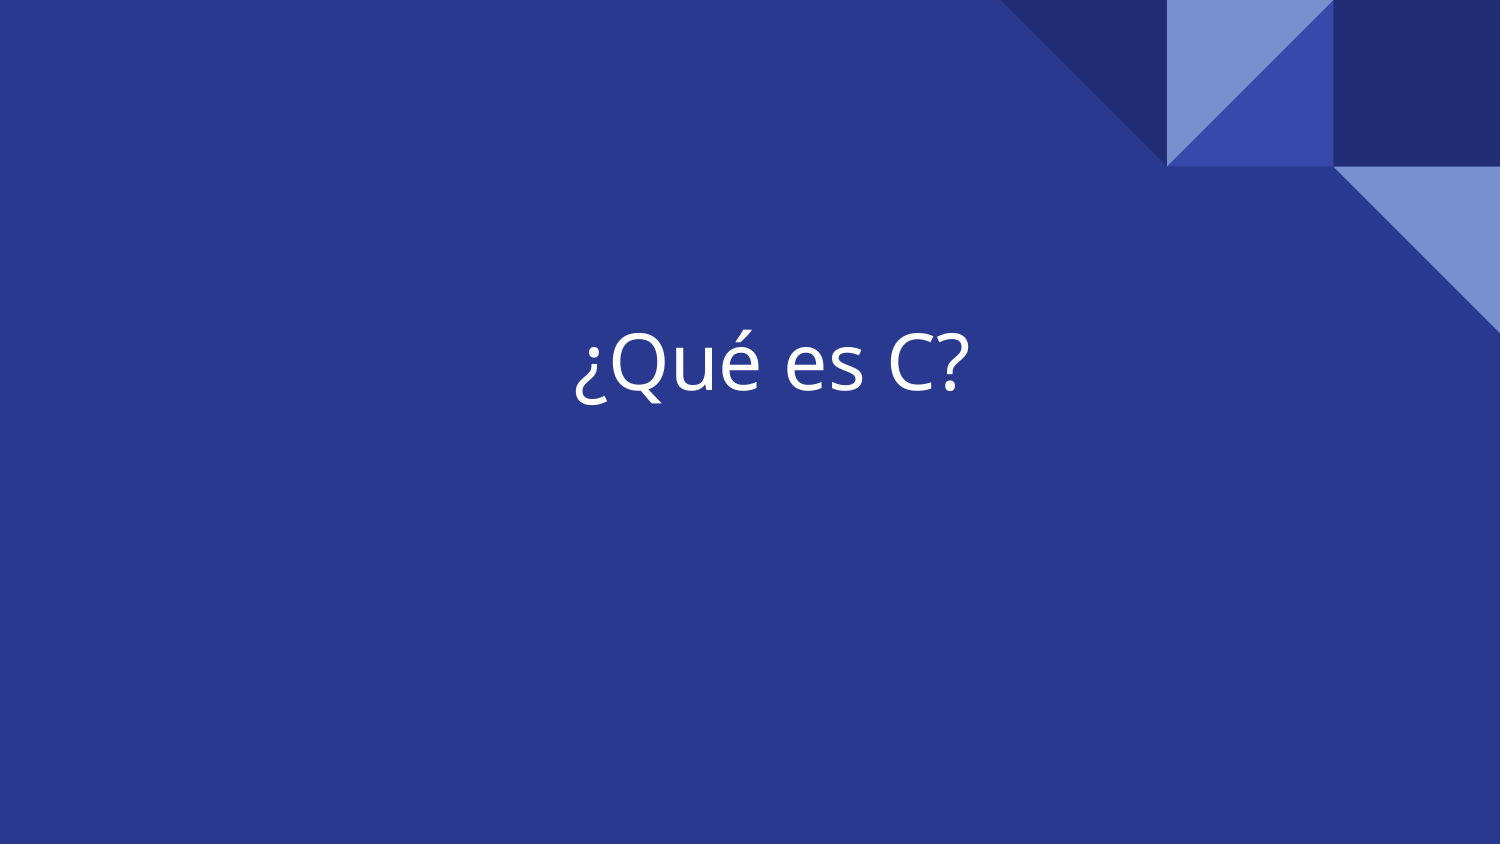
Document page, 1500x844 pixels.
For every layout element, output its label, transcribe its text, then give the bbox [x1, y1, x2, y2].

title ¿Qué es C? [98, 291, 1447, 429]
